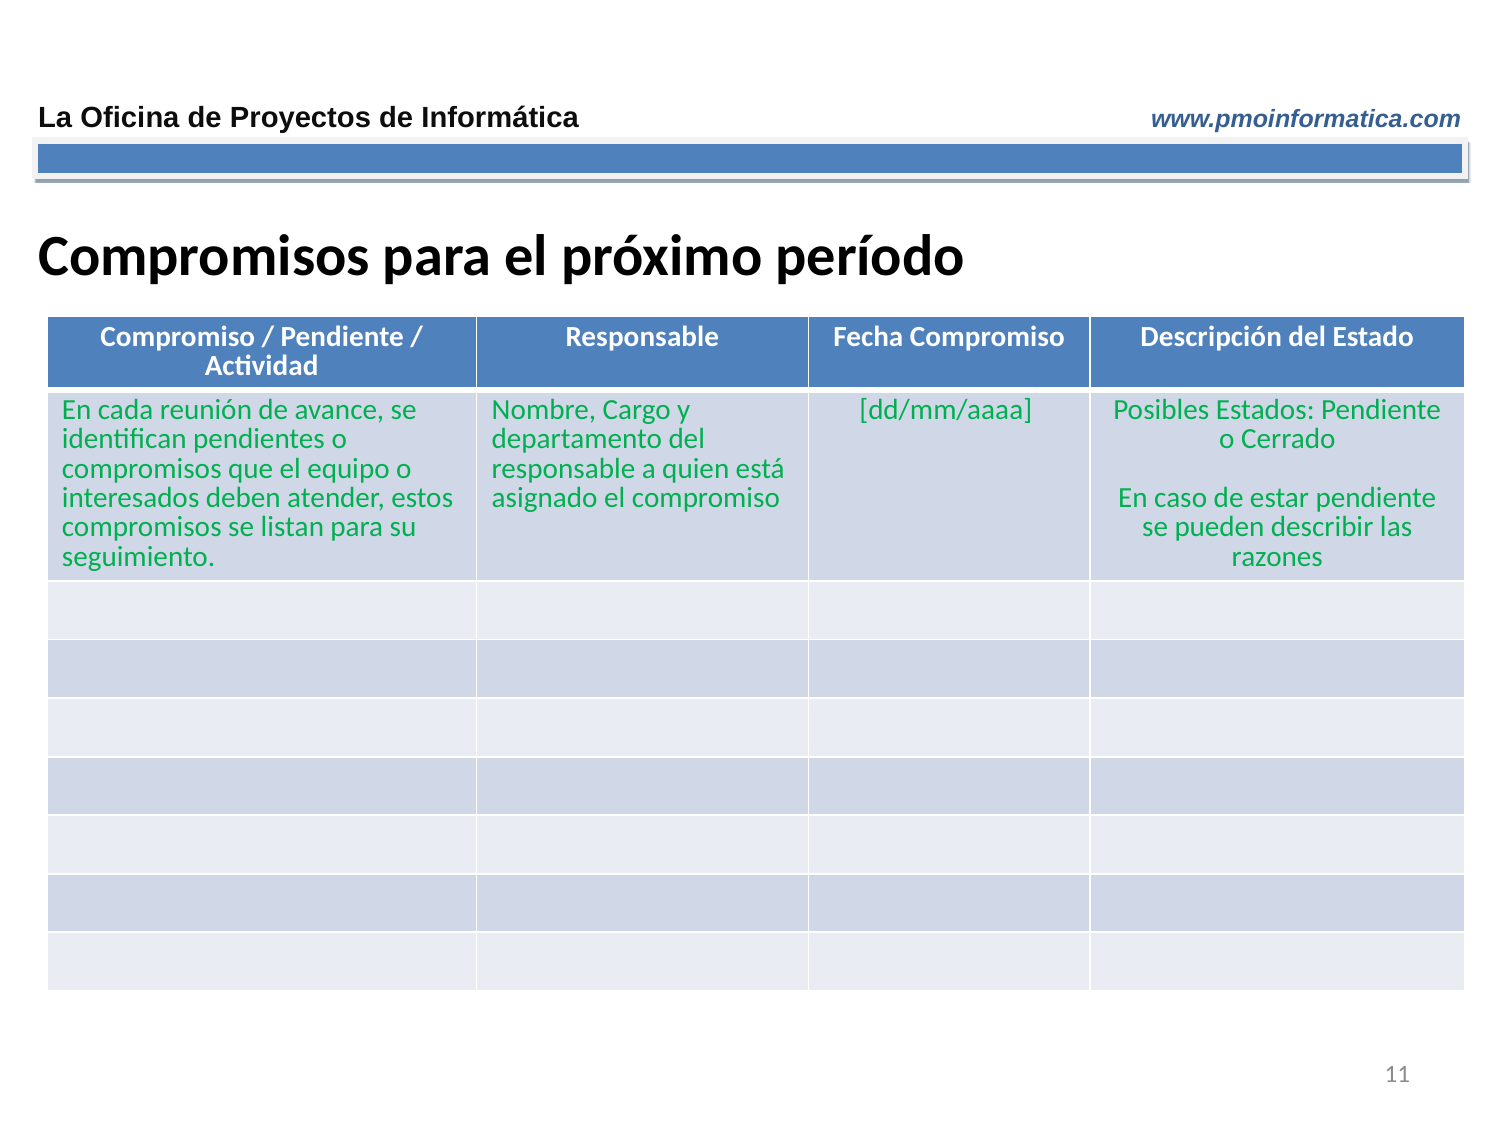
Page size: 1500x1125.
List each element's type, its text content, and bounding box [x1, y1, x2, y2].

table_cell [809, 640, 1089, 697]
table_cell [477, 582, 808, 639]
table_cell [809, 582, 1089, 639]
table_header Responsable [477, 317, 808, 387]
table_cell [477, 875, 808, 931]
text_box Compromisos para el próximo período [23, 222, 1299, 282]
table_cell [1091, 758, 1464, 814]
table_cell [477, 933, 808, 990]
table_cell [1091, 582, 1464, 639]
table_header Fecha Compromiso [809, 317, 1089, 387]
table_header Descripción del Estado [1091, 317, 1464, 387]
table_cell [48, 758, 476, 814]
table_cell [477, 640, 808, 697]
table_cell [477, 816, 808, 873]
table_cell [48, 640, 476, 697]
table_cell [809, 699, 1089, 756]
table_cell [dd/mm/aaaa] [809, 393, 1089, 580]
table_cell [48, 933, 476, 990]
table_cell [48, 582, 476, 639]
table_cell [477, 699, 808, 756]
table_cell [1091, 640, 1464, 697]
table_header Compromiso / Pendiente / Actividad [48, 317, 476, 387]
table_cell [48, 699, 476, 756]
table_cell [809, 933, 1089, 990]
table_cell [1091, 816, 1464, 873]
table_cell [477, 758, 808, 814]
table_cell [48, 875, 476, 931]
table_cell [1091, 875, 1464, 931]
table_cell [809, 758, 1089, 814]
table_cell En cada reunión de avance, se identifican pendientes o compromisos que el equipo o interesados deben atender, estos compromisos se listan para su seguimiento. [48, 393, 476, 580]
table_cell Posibles Estados: Pendiente o Cerrado En caso de estar pendiente se pueden describir las razones [1091, 393, 1464, 580]
table_cell [1091, 699, 1464, 756]
table_cell [1091, 933, 1464, 990]
slide_number 11 [1074, 1042, 1425, 1103]
table_cell Nombre, Cargo y departamento del responsable a quien está asignado el compromiso [477, 393, 808, 580]
table_cell [809, 875, 1089, 931]
table_cell [48, 816, 476, 873]
table_cell [809, 816, 1089, 873]
